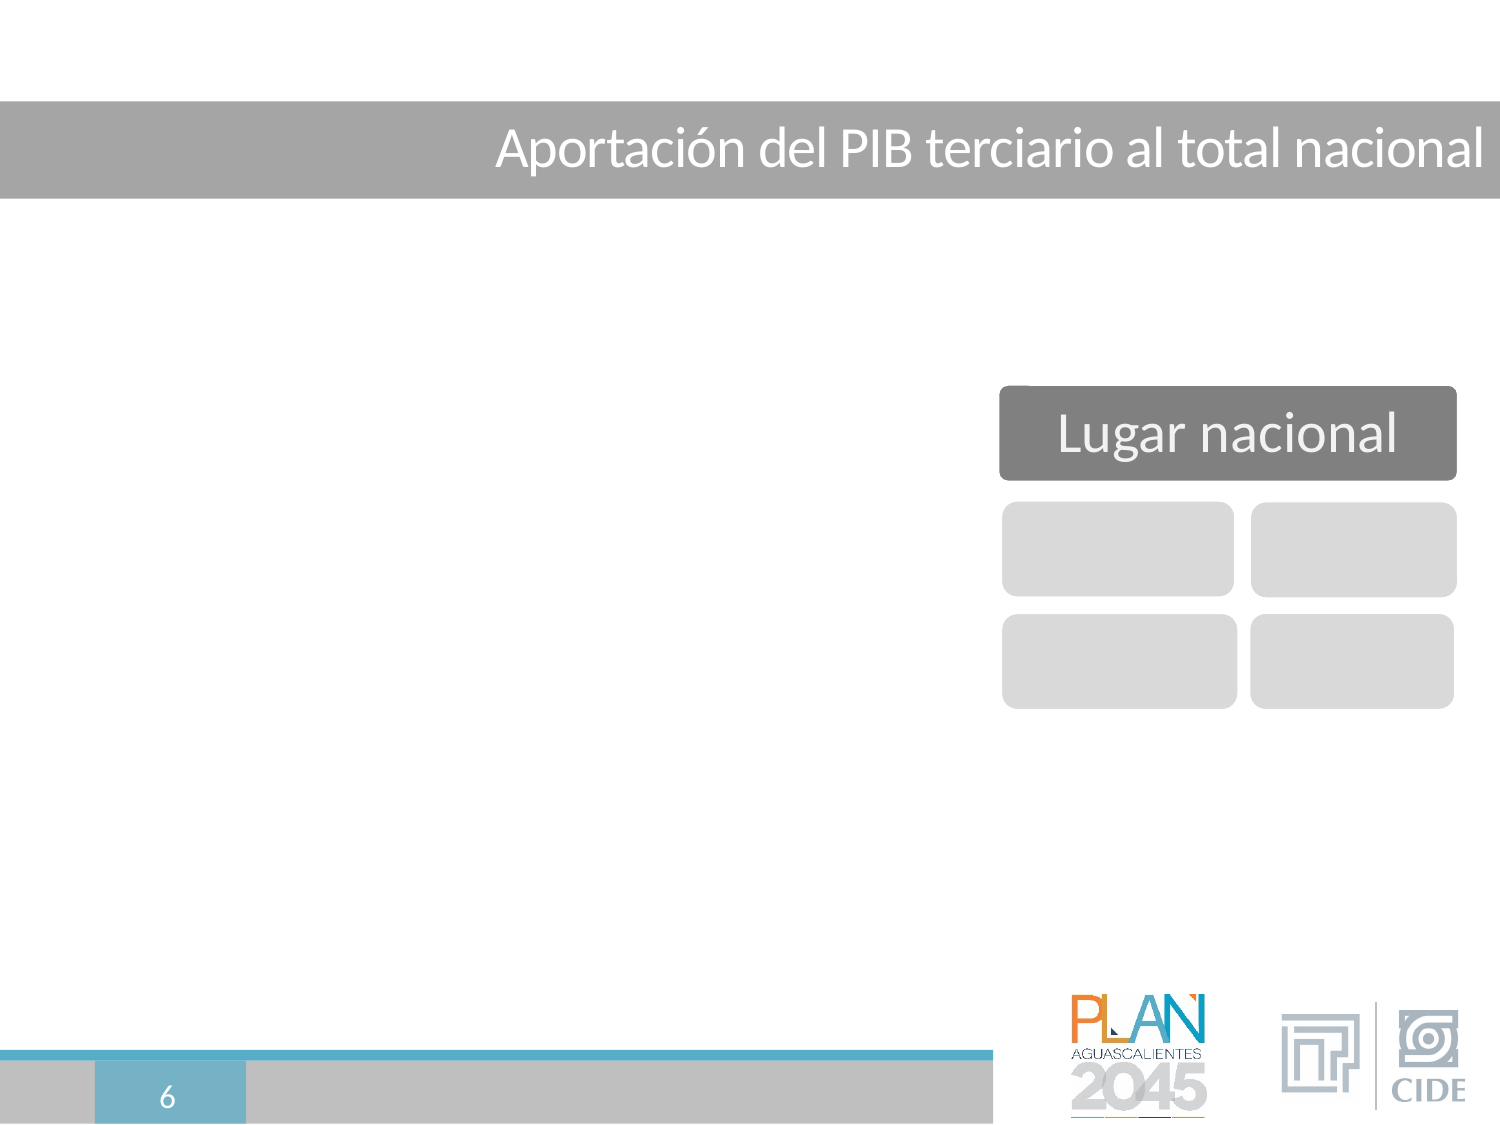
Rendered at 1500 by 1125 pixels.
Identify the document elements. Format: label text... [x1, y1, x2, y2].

title Aportación del PIB terciario al total nacional [0, 101, 1500, 199]
picture [1071, 994, 1207, 1118]
slide_number 6 [86, 1065, 249, 1125]
picture [1170, 994, 1200, 1033]
